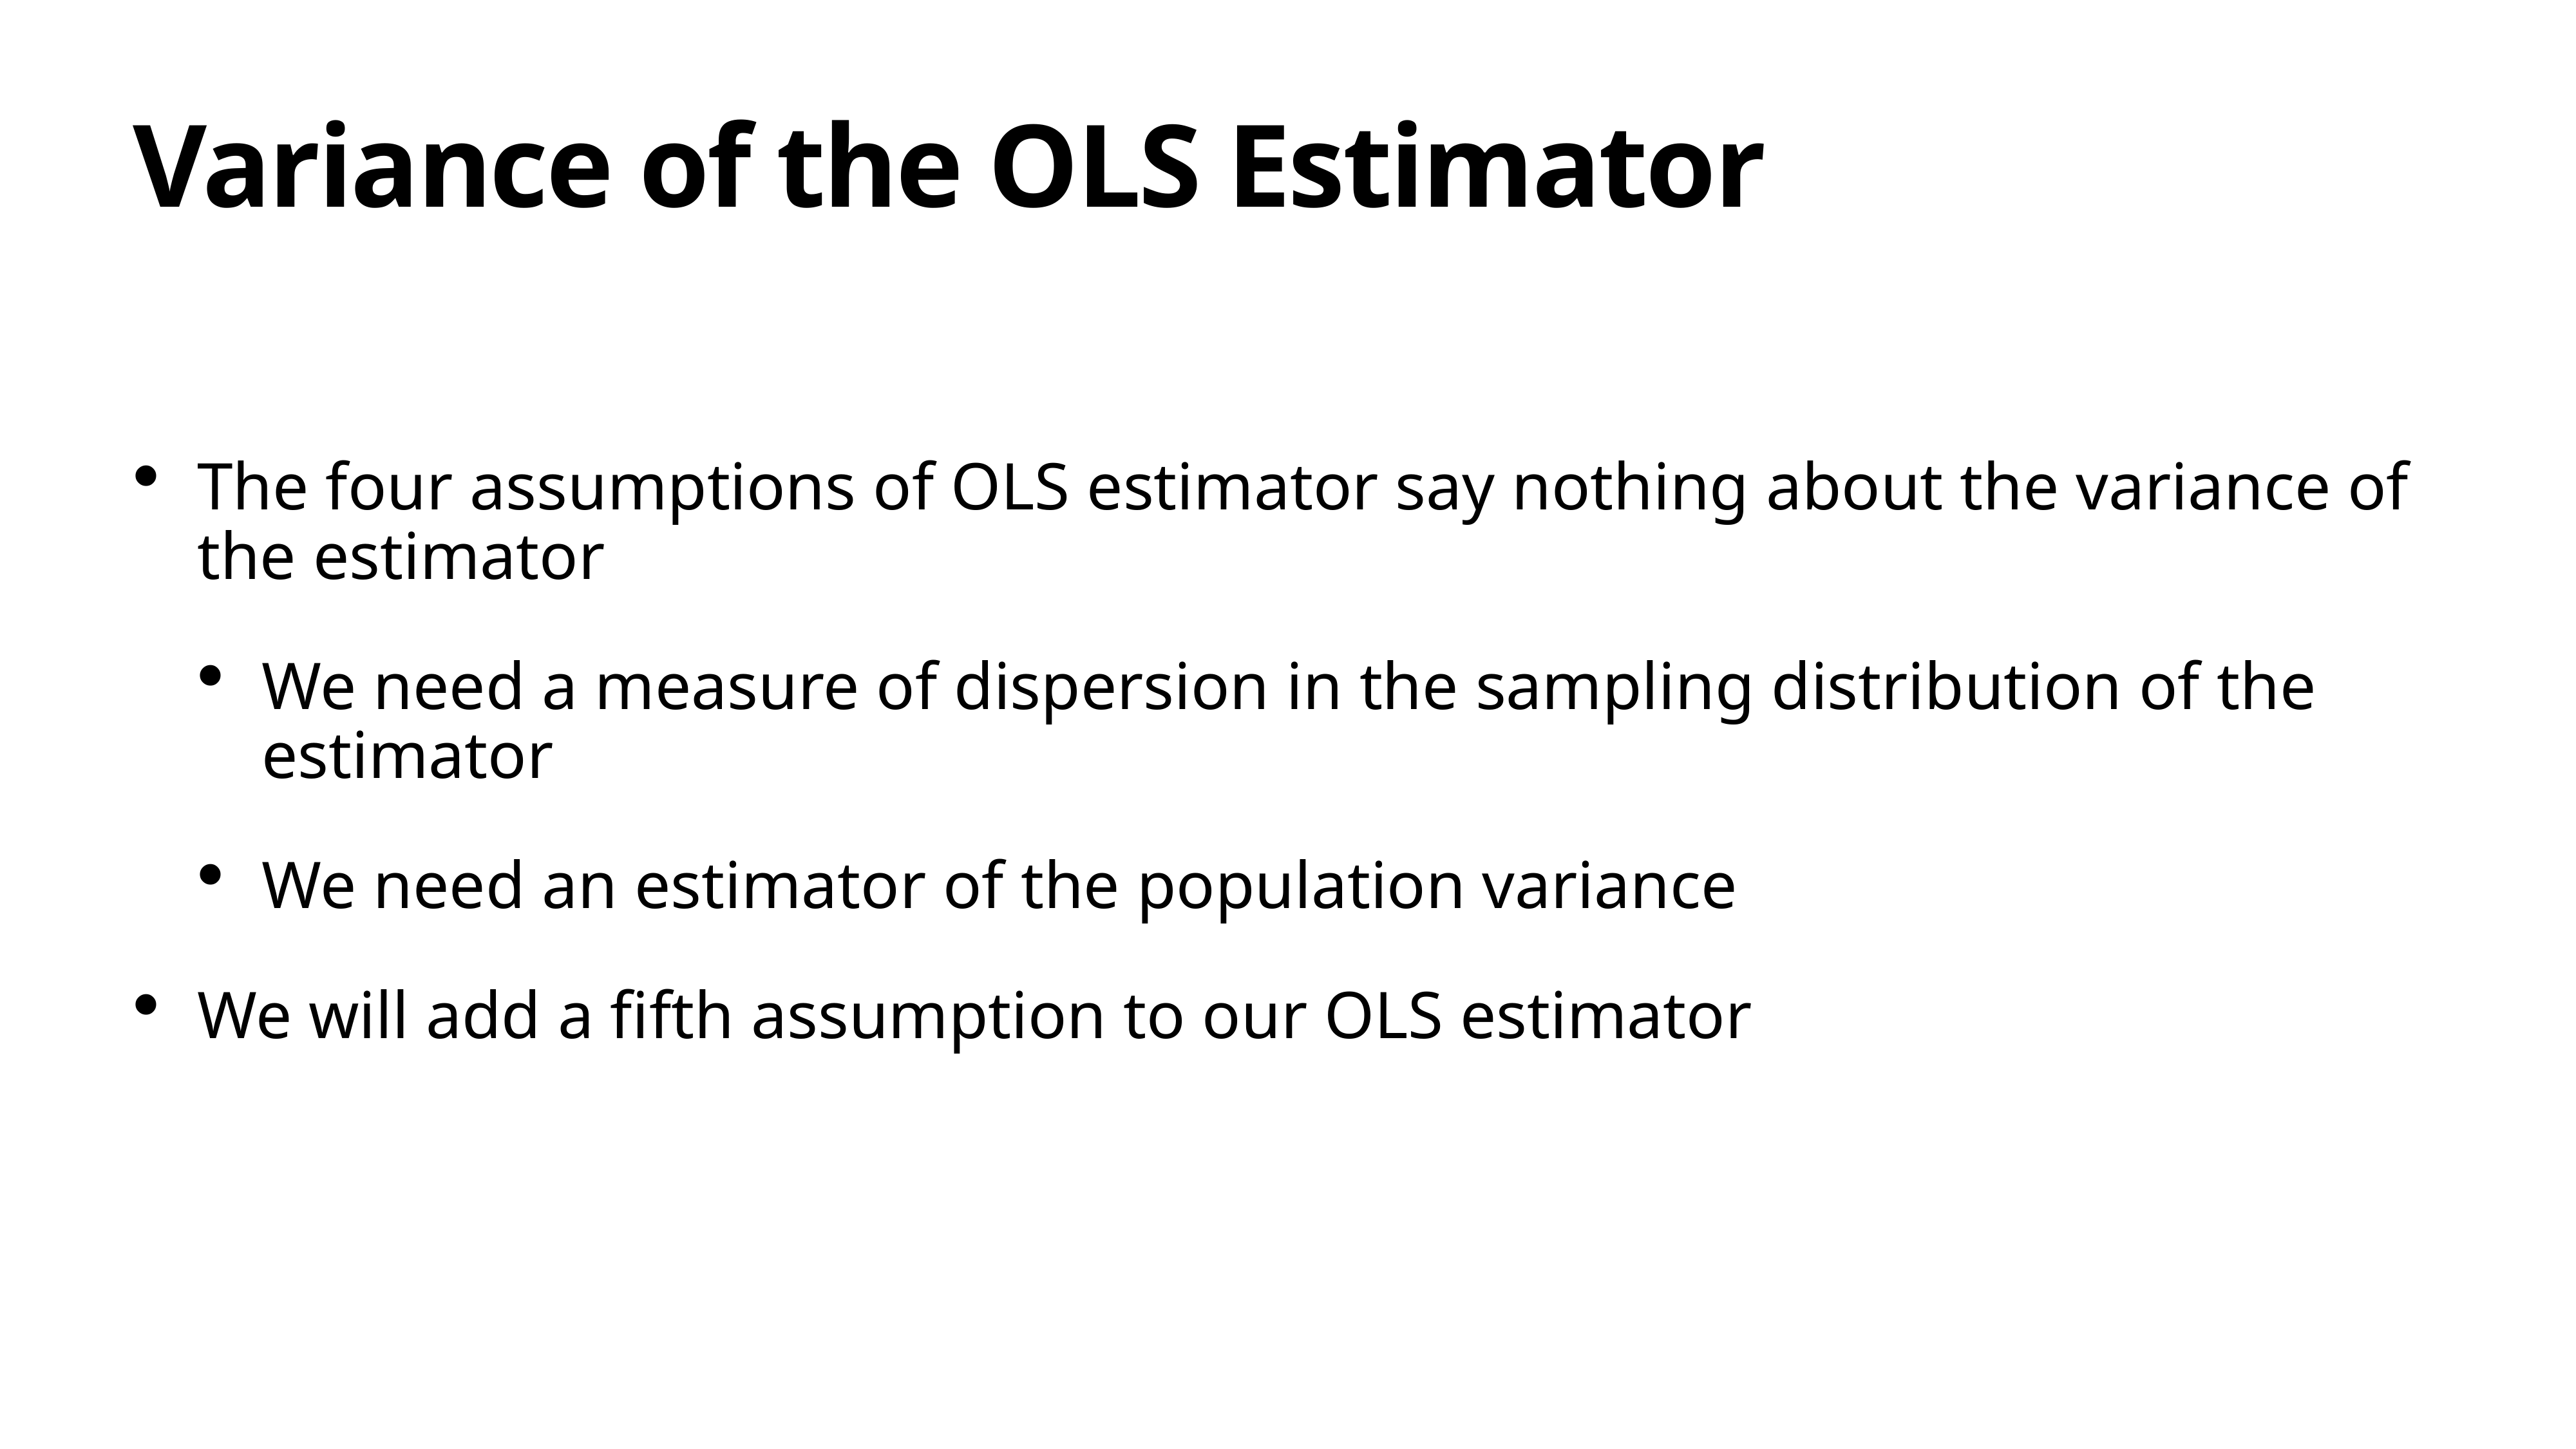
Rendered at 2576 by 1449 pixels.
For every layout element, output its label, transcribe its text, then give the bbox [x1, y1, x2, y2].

title Variance of the OLS Estimator [127, 113, 2449, 266]
list The four assumptions of OLS estimator say nothing about the variance of the estimator We need a measure of dispersion in the sampling distribution of the estimator We need an estimator of the population variance We will add a fifth assumption to our OLS estimator [127, 448, 2449, 1321]
